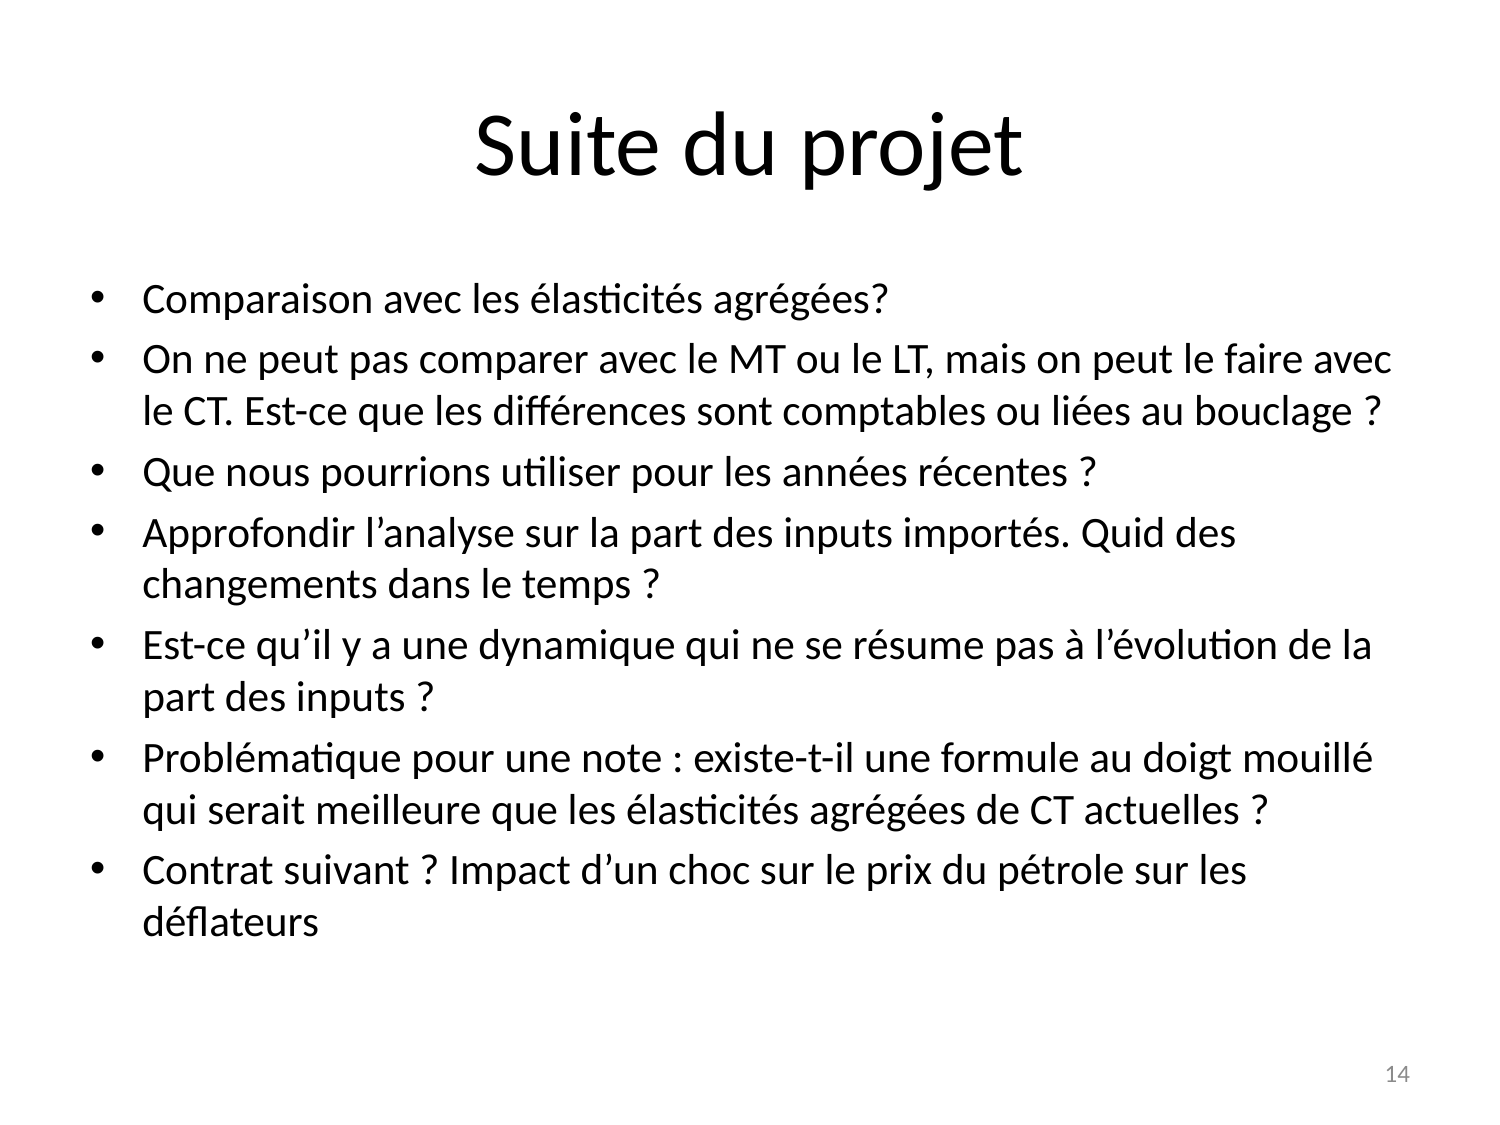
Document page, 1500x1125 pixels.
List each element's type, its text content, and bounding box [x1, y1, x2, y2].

slide_number 14 [1074, 1042, 1425, 1103]
list Comparaison avec les élasticités agrégées? On ne peut pas comparer avec le MT ou le LT, mais on peut le faire avec le CT. Est-ce que les différences sont comptables ou liées au bouclage ? Que nous pourrions utiliser pour les années récentes ? Approfondir l’analyse sur la part des inputs importés. Quid des changements dans le temps ? Est-ce qu’il y a une dynamique qui ne se résume pas à l’évolution de la part des inputs ? Problématique pour une note : existe-t-il une formule au doigt mouillé qui serait meilleure que les élasticités agrégées de CT actuelles ? Contrat suivant ? Impact d’un choc sur le prix du pétrole sur les déflateurs [75, 262, 1425, 1005]
title Suite du projet [75, 45, 1425, 233]
